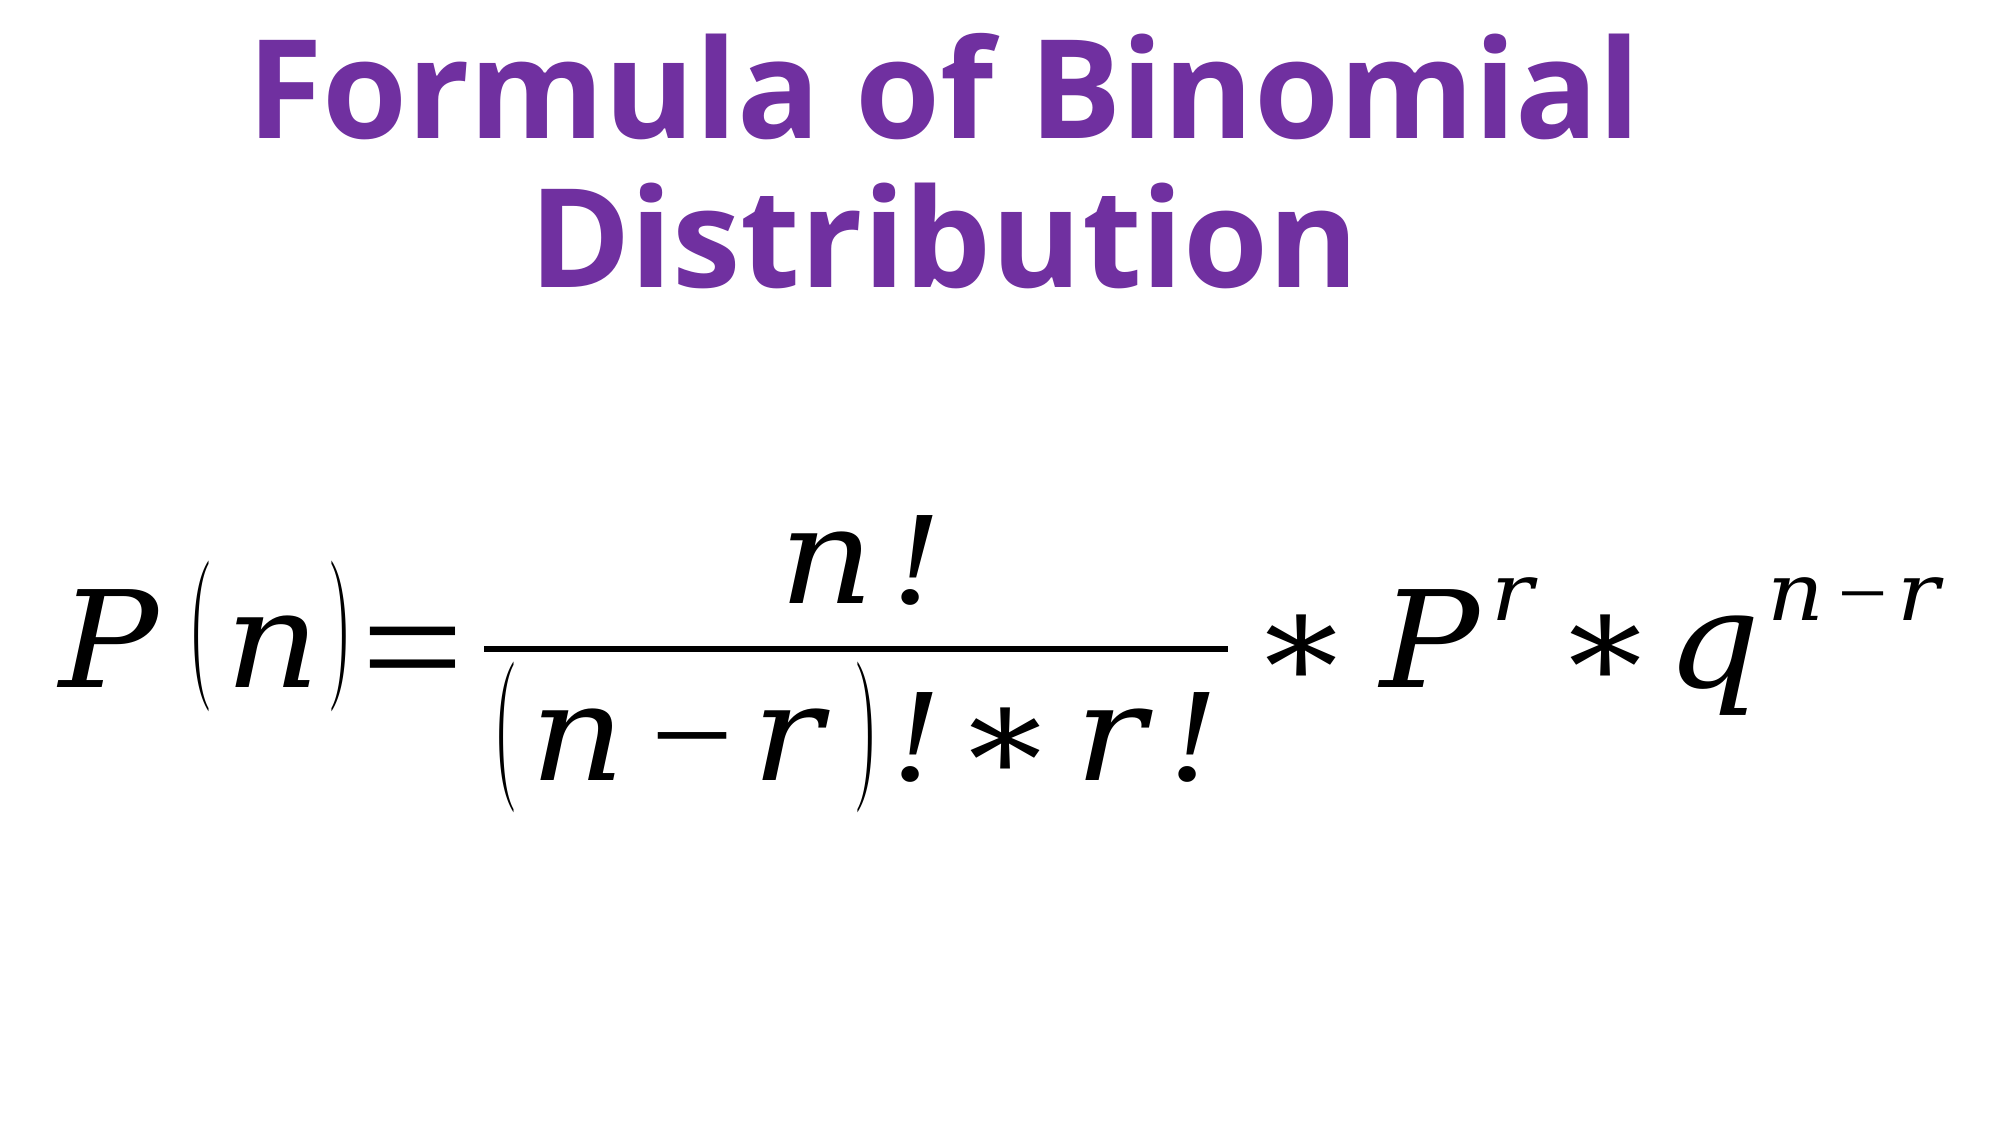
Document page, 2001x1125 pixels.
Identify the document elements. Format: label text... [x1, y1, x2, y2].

title Formula of Binomial Distribution [26, 59, 1863, 278]
